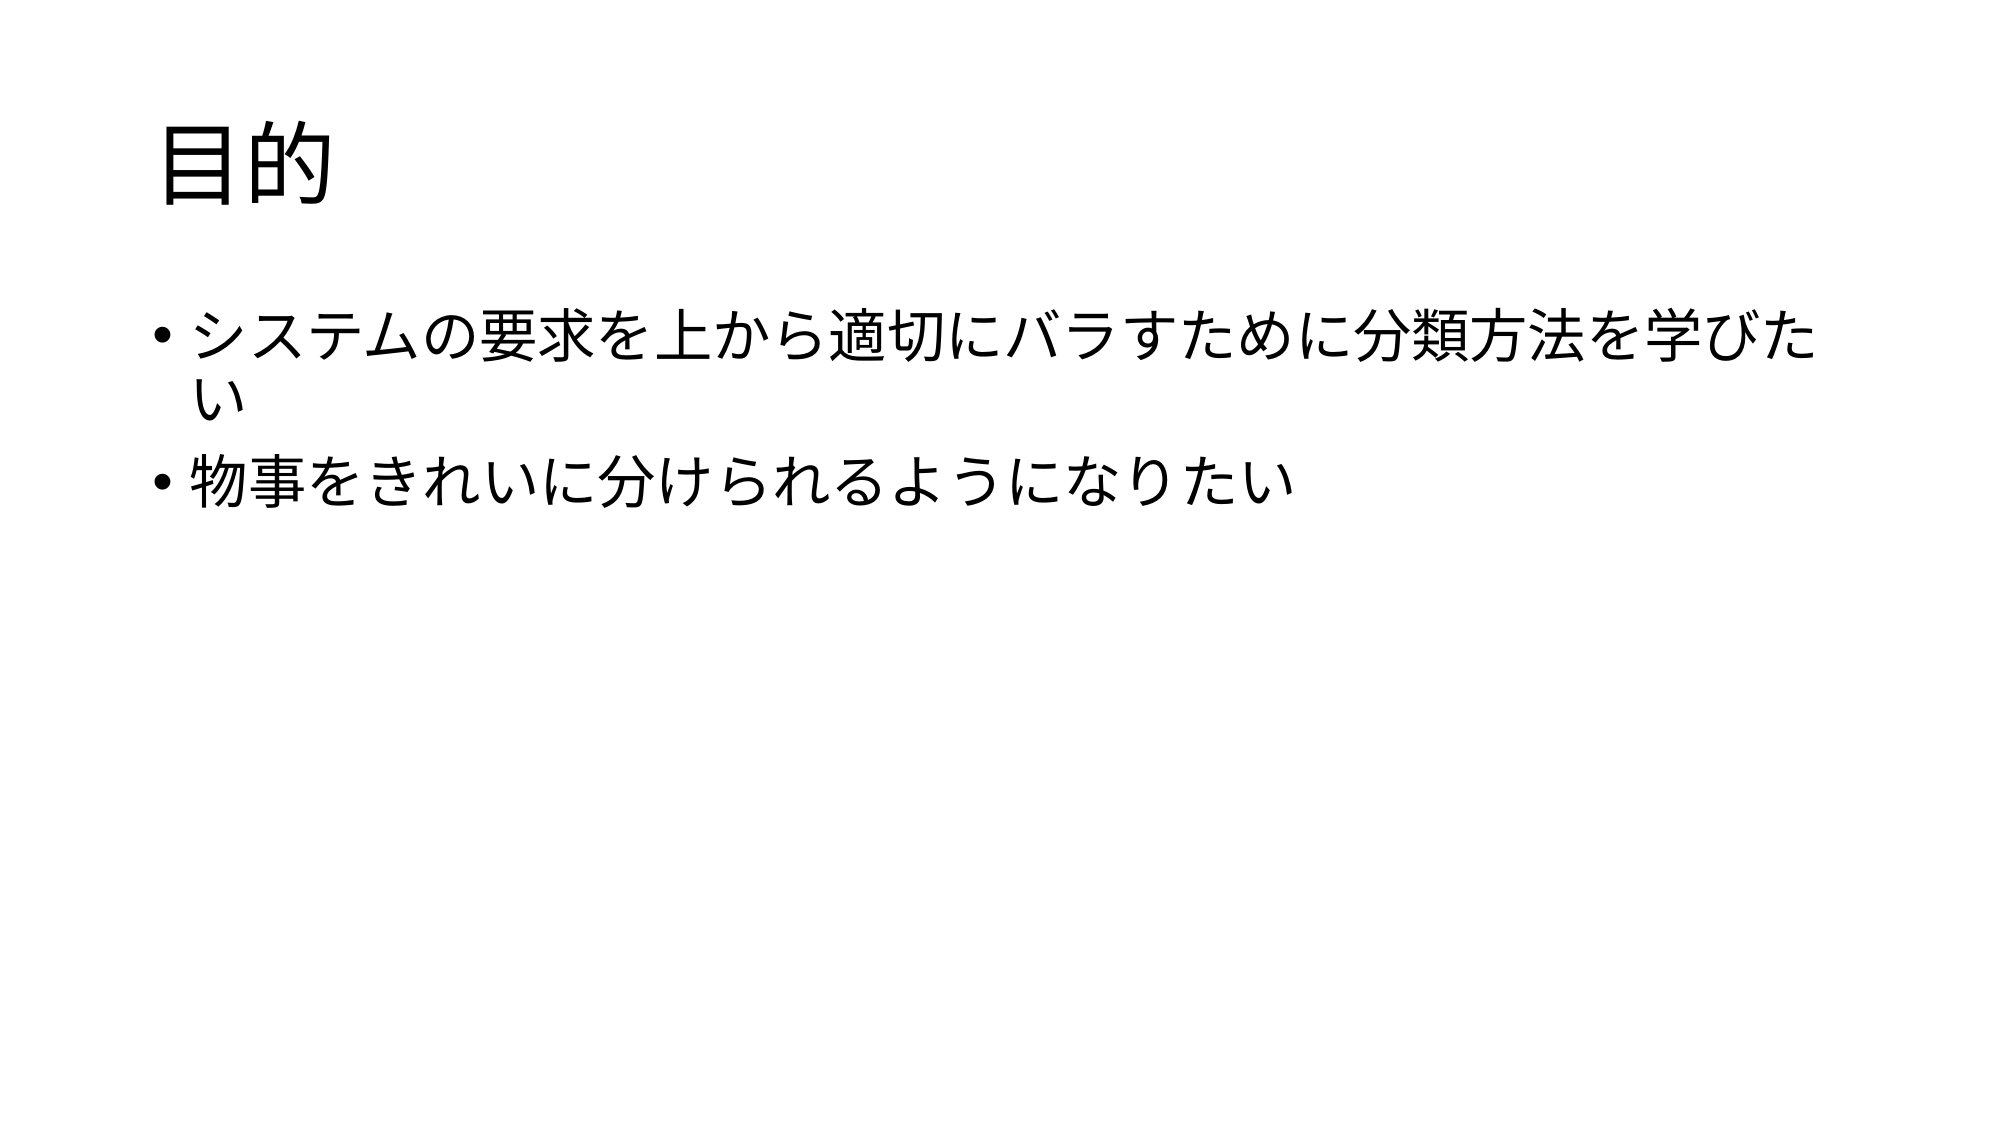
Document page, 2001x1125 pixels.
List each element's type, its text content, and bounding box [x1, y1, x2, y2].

title 目的 [137, 59, 1863, 278]
list システムの要求を上から適切にバラすために分類方法を学びたい 物事をきれいに分けられるようになりたい [137, 299, 1863, 1014]
